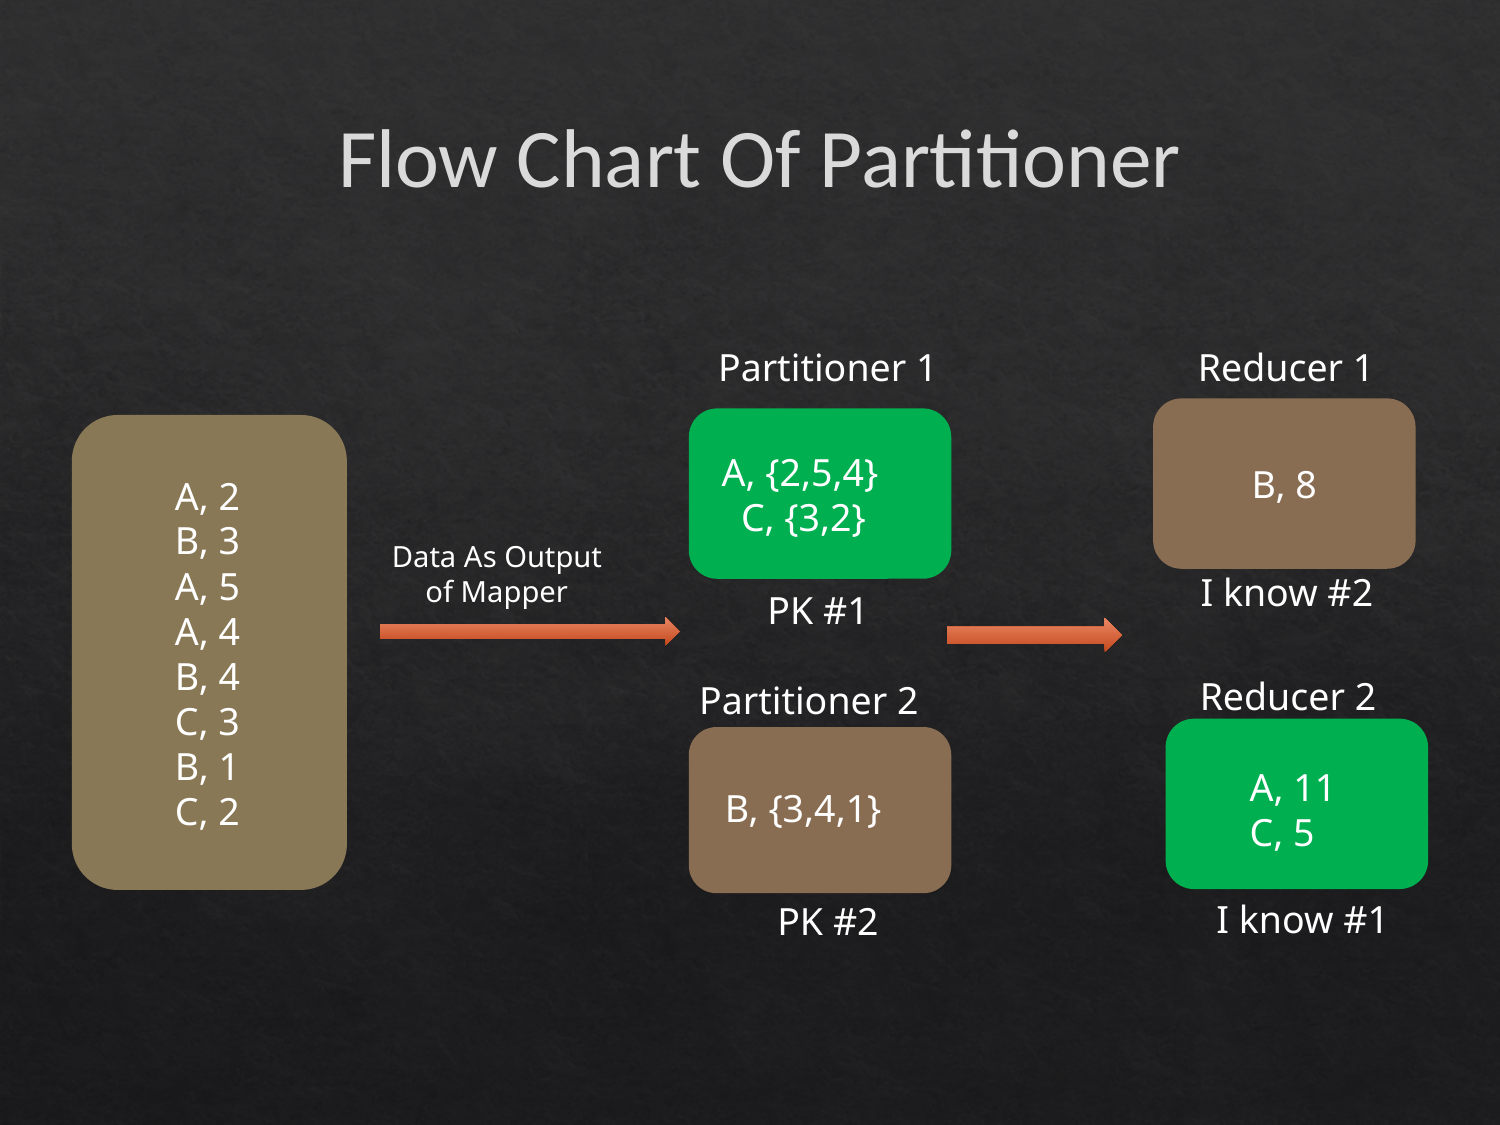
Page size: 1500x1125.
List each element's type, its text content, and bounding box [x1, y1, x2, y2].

text_box Flow Chart Of Partitioner [323, 96, 1197, 212]
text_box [71, 336, 1429, 952]
